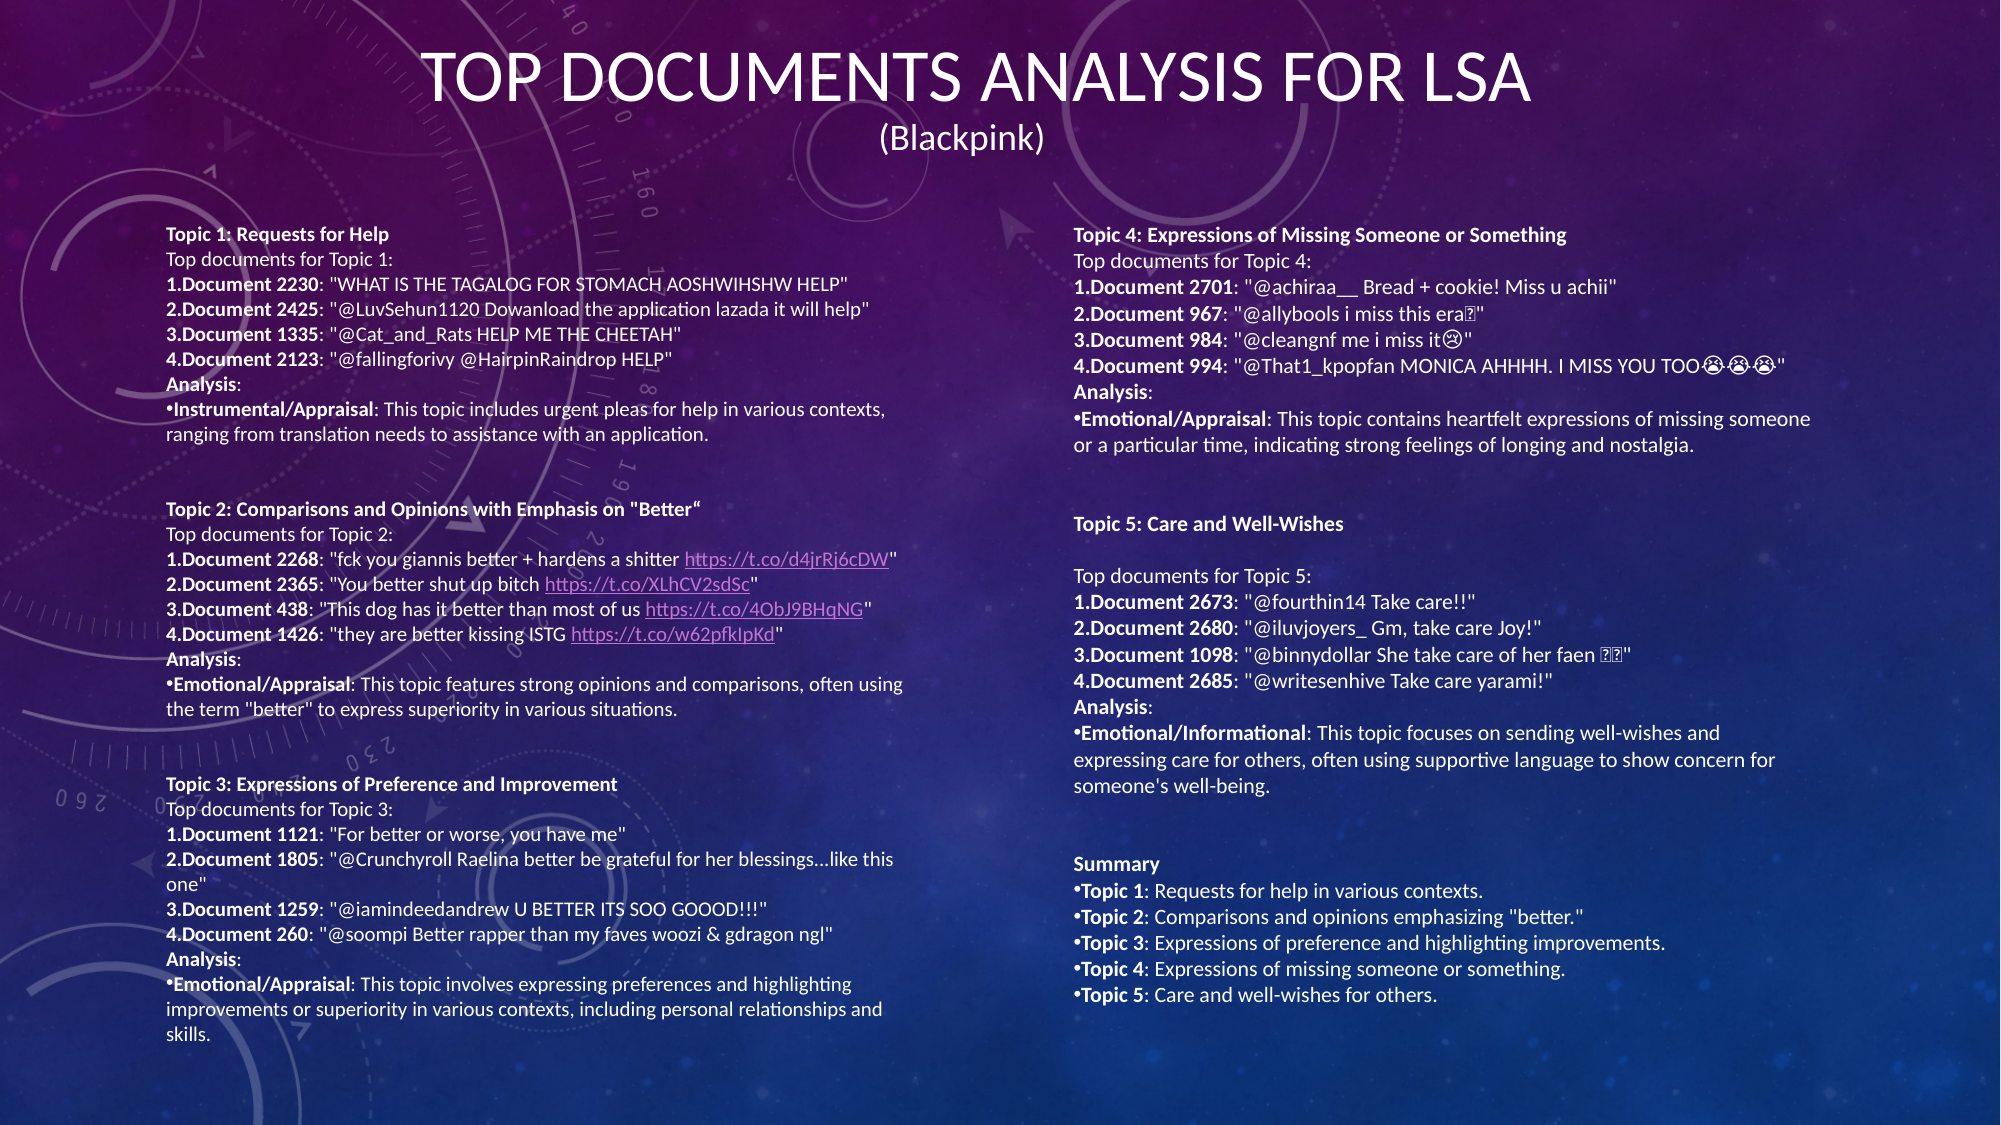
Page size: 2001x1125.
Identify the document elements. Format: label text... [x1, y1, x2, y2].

text_box Topic 1: Requests for Help Top documents for Topic 1: Document 2230: "WHAT IS THE TAGALOG FOR STOMACH AOSHWIHSHW HELP" Document 2425: "@LuvSehun1120 Dowanload the application lazada it will help" Document 1335: "@Cat_and_Rats HELP ME THE CHEETAH" Document 2123: "@fallingforivy @HairpinRaindrop HELP" Analysis: Instrumental/Appraisal: This topic includes urgent pleas for help in various contexts, ranging from translation needs to assistance with an application. Topic 2: Comparisons and Opinions with Emphasis on "Better“ Top documents for Topic 2: Document 2268: "fck you giannis better + hardens a shitter https://t.co/d4jrRj6cDW" Document 2365: "You better shut up bitch https://t.co/XLhCV2sdSc" Document 438: "This dog has it better than most of us https://t.co/4ObJ9BHqNG" Document 1426: "they are better kissing ISTG https://t.co/w62pfkIpKd" Analysis: Emotional/Appraisal: This topic features strong opinions and comparisons, often using the term "better" to express superiority in various situations. Topic 3: Expressions of Preference and Improvement Top documents for Topic 3: Document 1121: "For better or worse, you have me" Document 1805: "@Crunchyroll Raelina better be grateful for her blessings...like this one" Document 1259: "@iamindeedandrew U BETTER ITS SOO GOOOD!!!" Document 260: "@soompi Better rapper than my faves woozi & gdragon ngl" Analysis: Emotional/Appraisal: This topic involves expressing preferences and highlighting improvements or superiority in various contexts, including personal relationships and skills. [151, 213, 941, 1123]
subtitle Top Documents Analysis for LSA [386, 19, 1567, 250]
picture [0, 0, 2001, 1125]
text_box (Blackpink) [863, 105, 1864, 166]
text_box Topic 4: Expressions of Missing Someone or Something Top documents for Topic 4: Document 2701: "@achiraa__ Bread + cookie! Miss u achii" Document 967: "@allybools i miss this era💔" Document 984: "@cleangnf me i miss it😢" Document 994: "@That1_kpopfan MONICA AHHHH. I MISS YOU TOO😭😭😭" Analysis: Emotional/Appraisal: This topic contains heartfelt expressions of missing someone or a particular time, indicating strong feelings of longing and nostalgia. Topic 5: Care and Well-Wishes Top documents for Topic 5: Document 2673: "@fourthin14 Take care!!" Document 2680: "@iluvjoyers_ Gm, take care Joy!" Document 1098: "@binnydollar She take care of her faen 🫠🫠" Document 2685: "@writesenhive Take care yarami!" Analysis: Emotional/Informational: This topic focuses on sending well-wishes and expressing care for others, often using supportive language to show concern for someone's well-being. Summary Topic 1: Requests for help in various contexts. Topic 2: Comparisons and opinions emphasizing "better." Topic 3: Expressions of preference and highlighting improvements. Topic 4: Expressions of missing someone or something. Topic 5: Care and well-wishes for others. [1058, 213, 1827, 1060]
